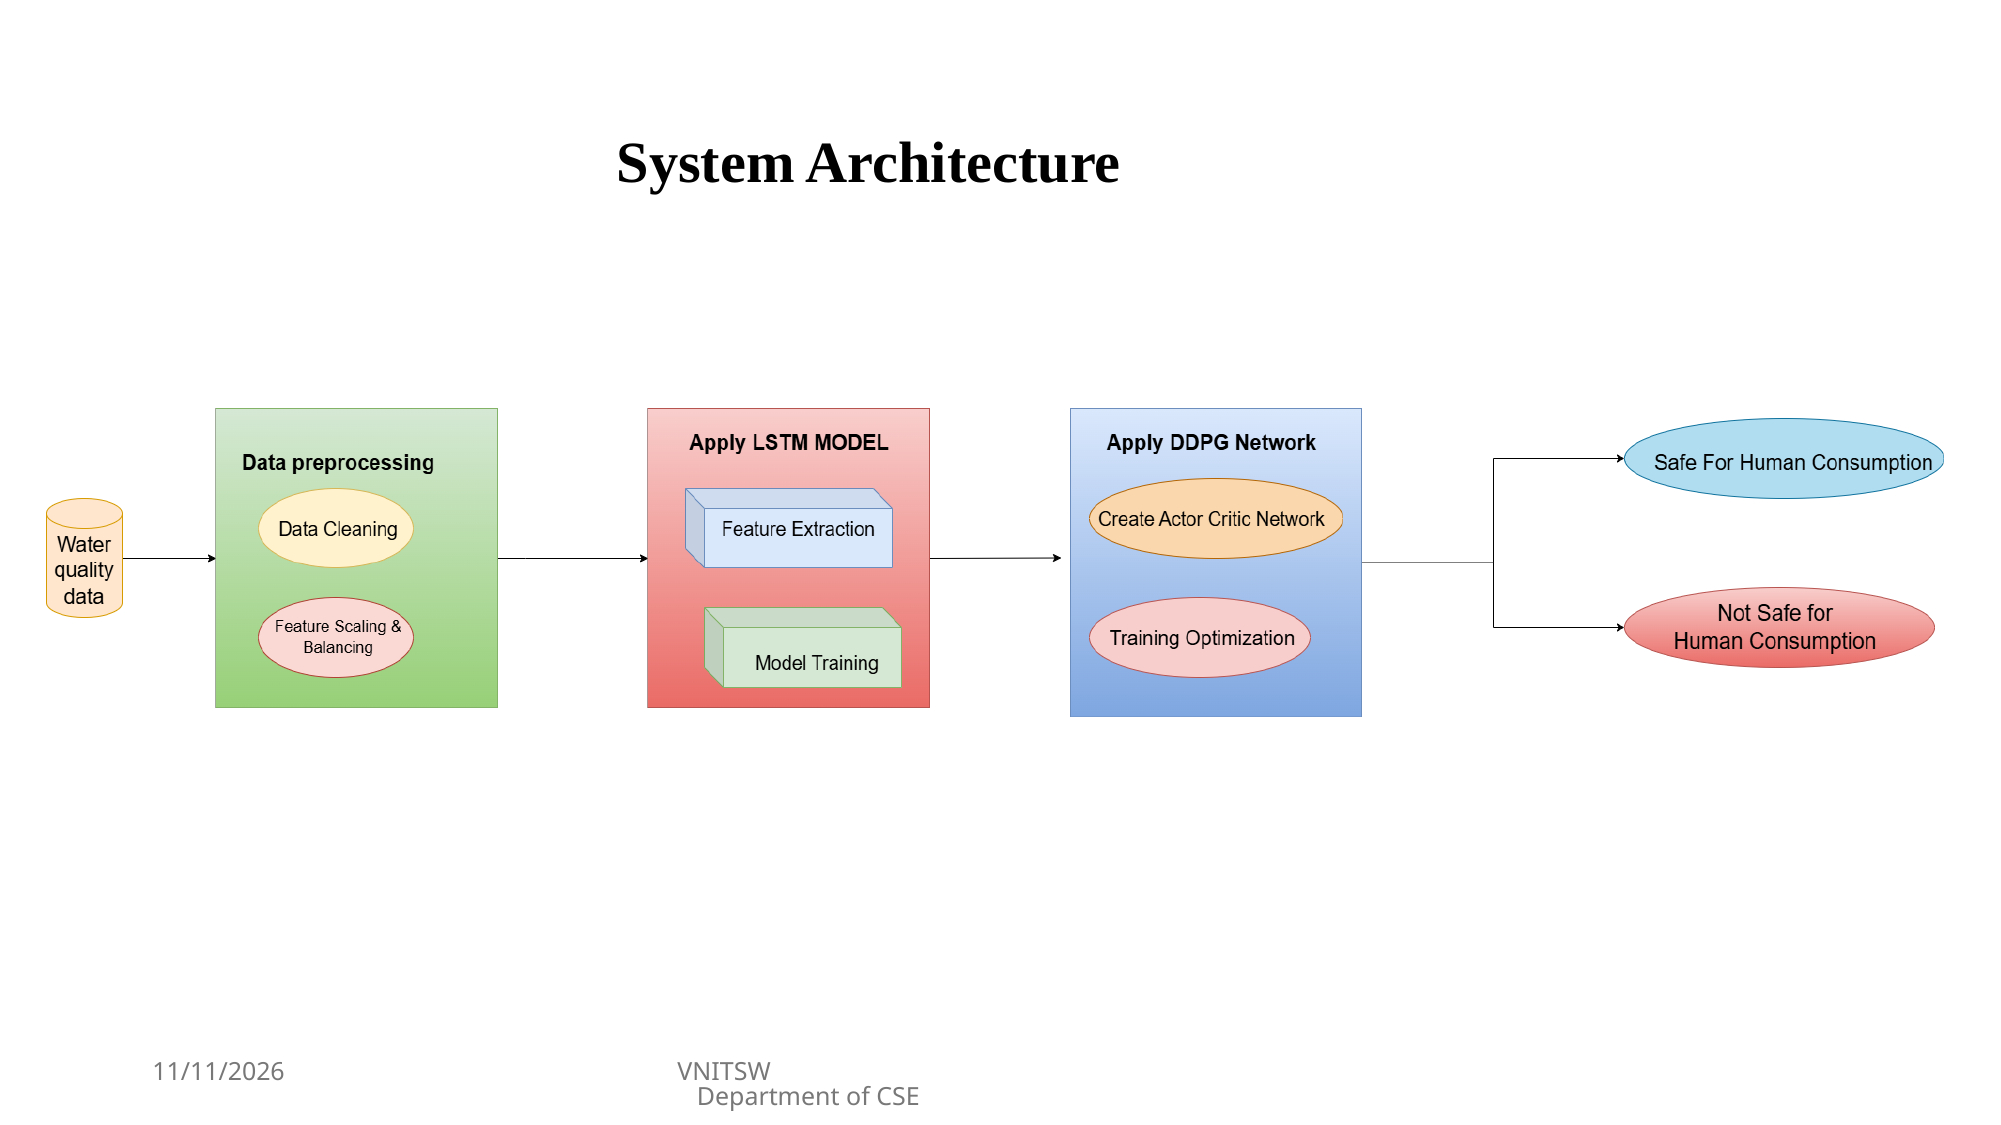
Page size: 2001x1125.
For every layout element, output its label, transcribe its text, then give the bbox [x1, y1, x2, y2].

picture [46, 408, 1945, 717]
footer VNITSW Department of CSE [662, 1042, 1338, 1103]
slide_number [137, 1042, 588, 1103]
text_box System Architecture [601, 116, 1163, 202]
